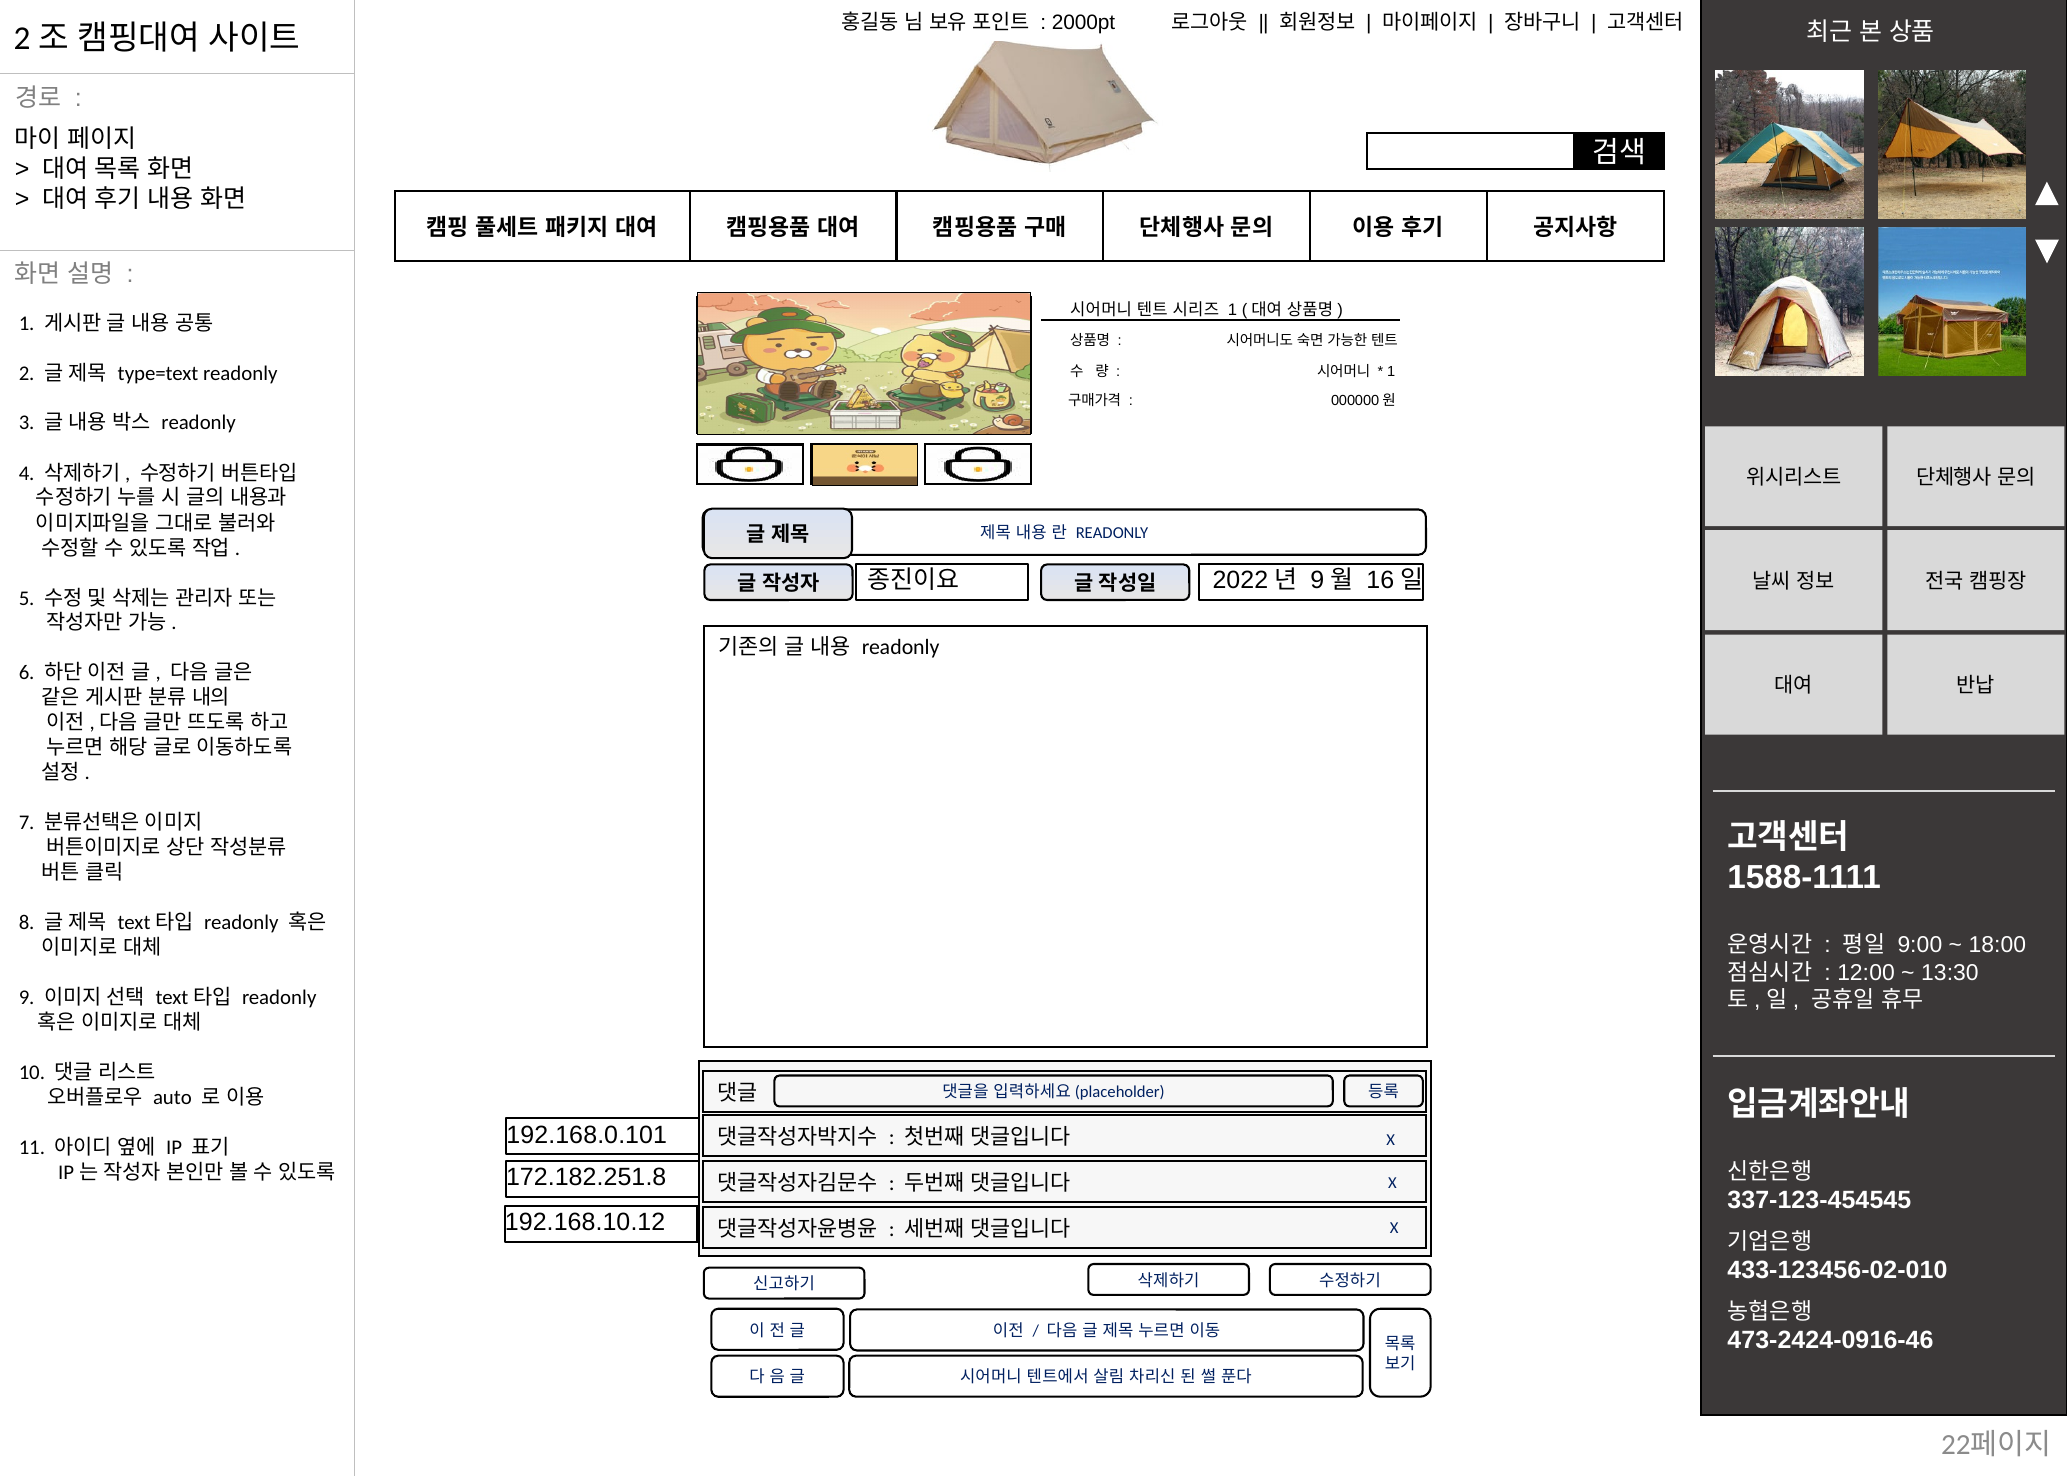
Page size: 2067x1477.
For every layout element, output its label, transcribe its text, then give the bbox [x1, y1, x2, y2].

picture [1878, 227, 2026, 376]
picture [1715, 70, 1864, 219]
text_box 마이 페이지 > 대여 목록 화면 > 대여 후기 내용 화면 [0, 115, 355, 220]
picture [1715, 227, 1864, 376]
text_box 1. 게시판 글 내용 공통 2. 글 제목 type=text readonly 3. 글 내용 박스 readonly 4. 삭제하기, 수정하기 버튼타입 수정하기 누를 시 글의 내용과 이미지파일을 그대로 불러와 수정할 수 있도록 작업. 5. 수정 및 삭제는 관리자 또는 작성자만 가능. 6. 하단 이전 글, 다음 글은 같은 게시판 분류 내의 이전,다음 글만 뜨도록 하고 누르면 해당 글로 이동하도록 설정. 7. 분류선택은 이미지 버튼이미지로 상단 작성분류 버튼 클릭 8. 글 제목 text타입 readonly 혹은 이미지로 대체 9. 이미지 선택 text타입 readonly 혹은 이미지로 대체 10. 댓글 리스트 오버플로우 auto 로 이용 11. 아이디 옆에 IP 표기 IP는 작성자 본인만 볼 수 있도록 [3, 301, 355, 1216]
picture [927, 41, 1165, 172]
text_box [696, 291, 1411, 486]
picture [1878, 70, 2026, 219]
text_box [504, 508, 1431, 1397]
